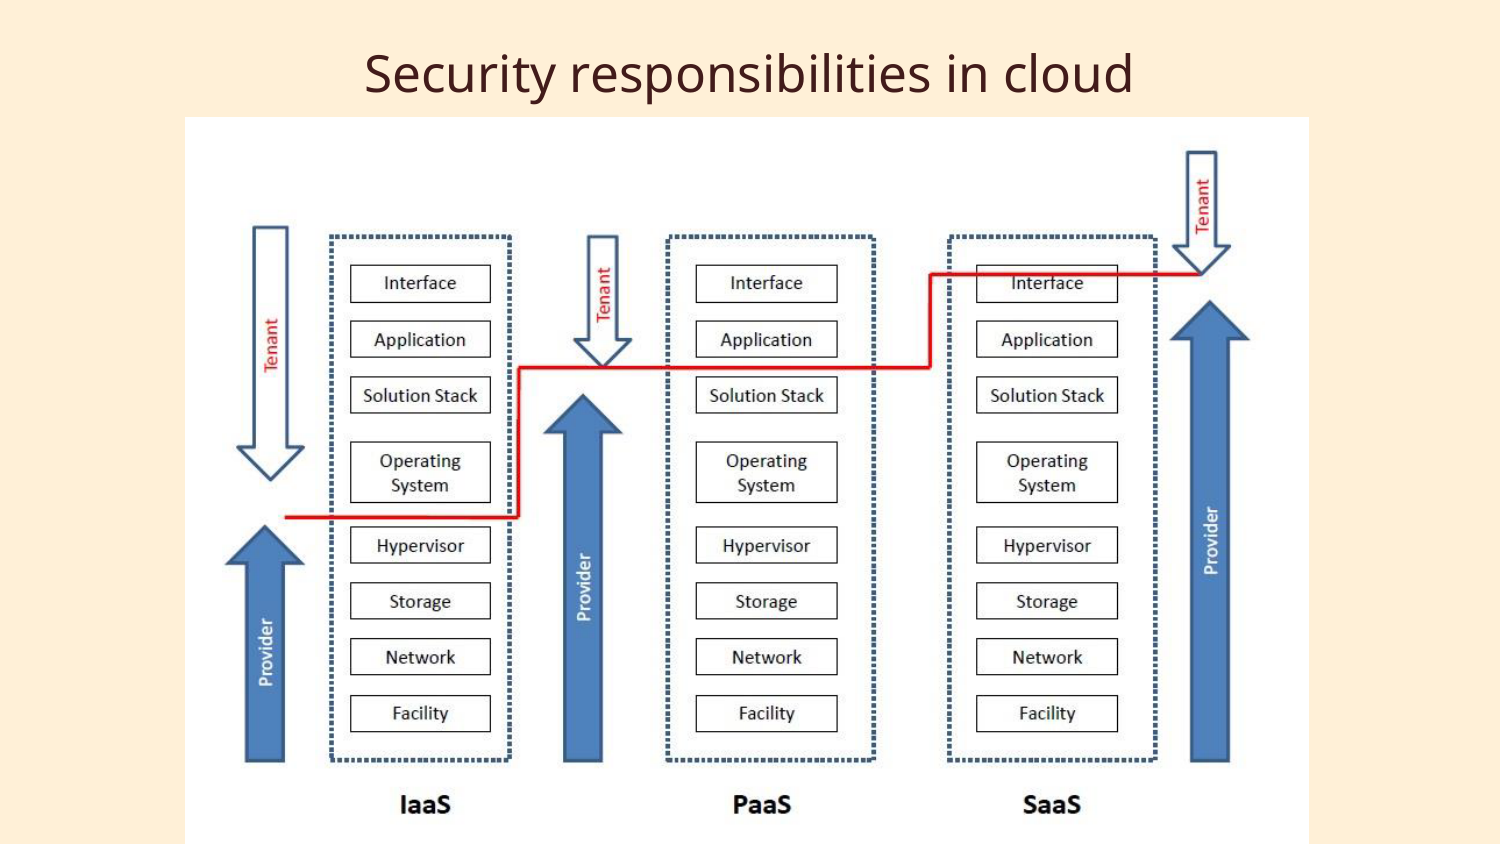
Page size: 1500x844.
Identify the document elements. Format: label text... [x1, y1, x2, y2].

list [185, 116, 1309, 844]
title Security responsibilities in cloud [75, 33, 1425, 111]
